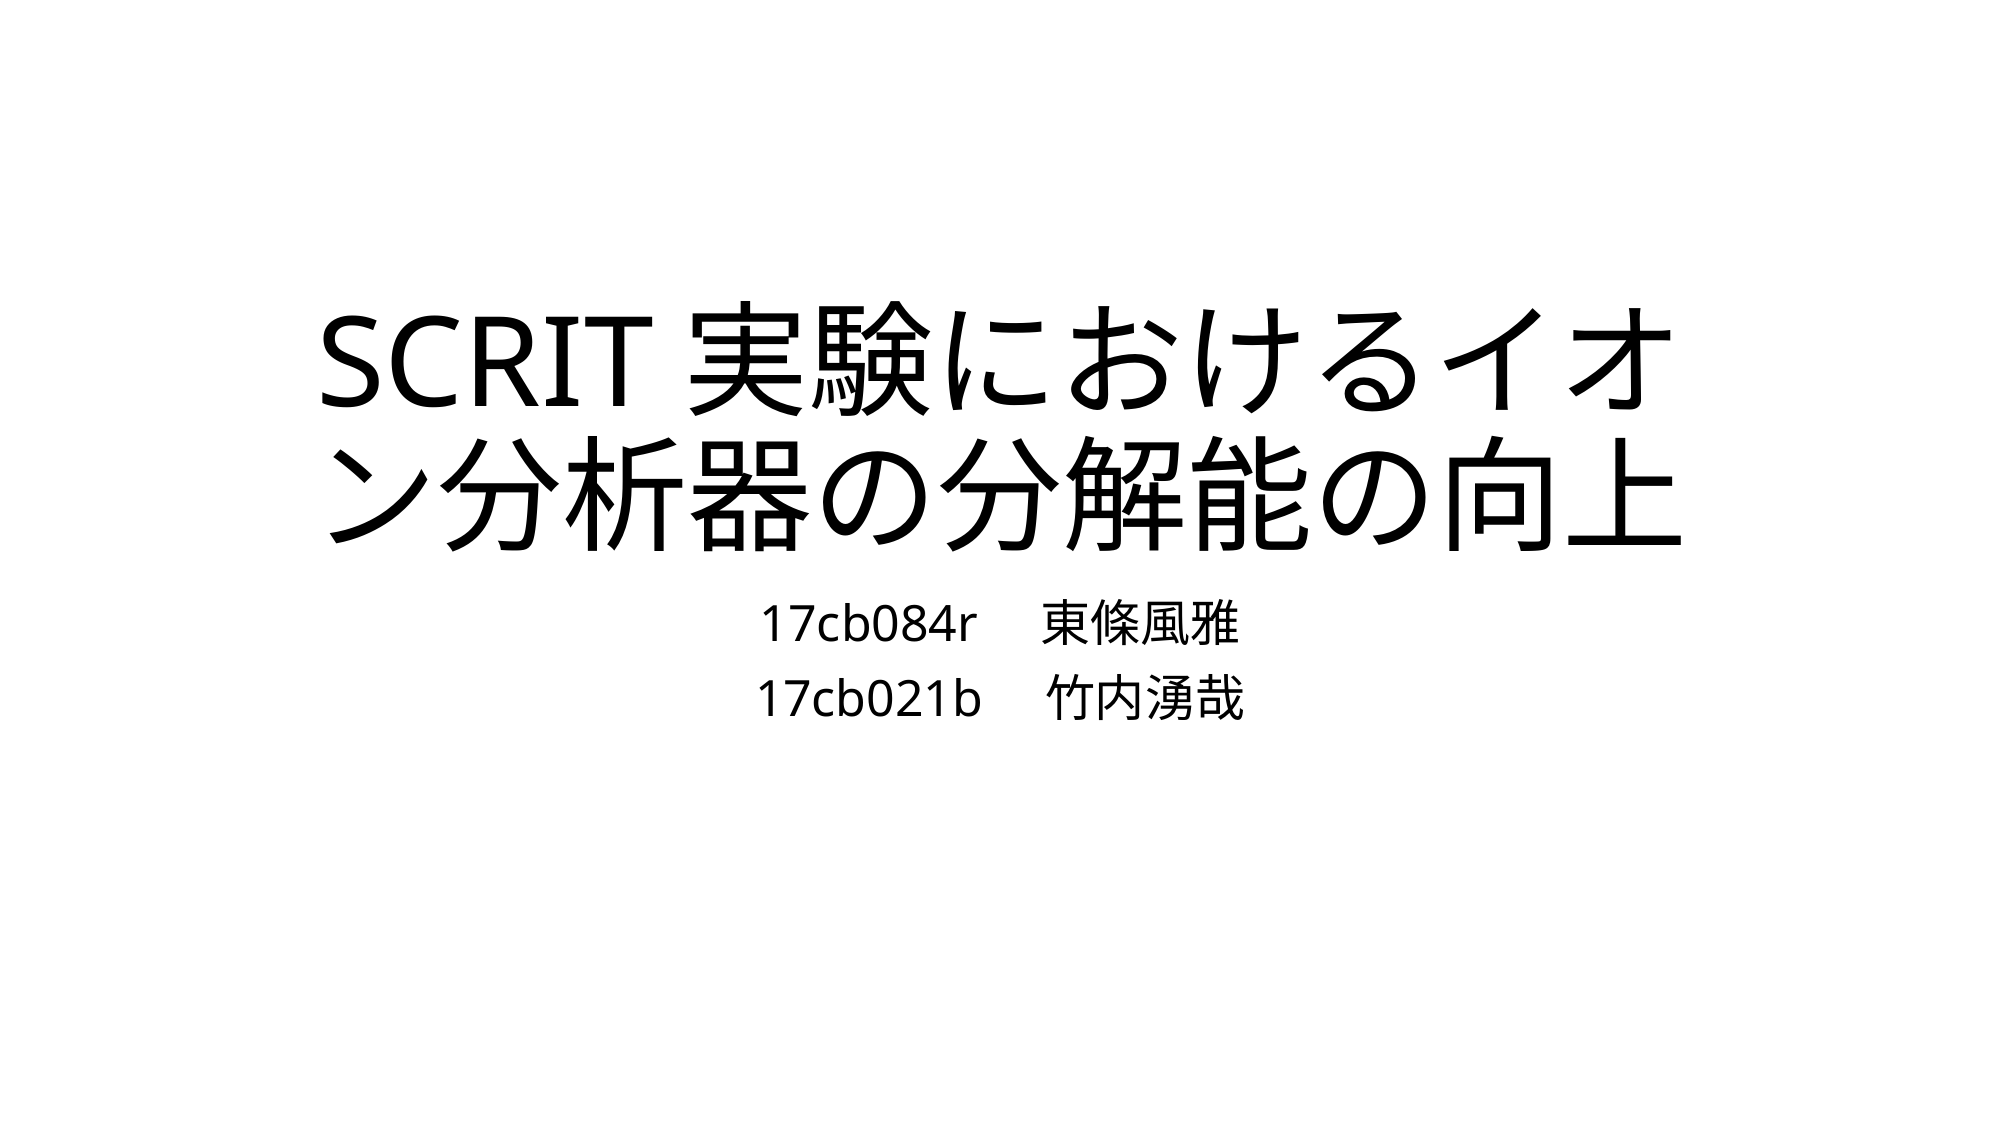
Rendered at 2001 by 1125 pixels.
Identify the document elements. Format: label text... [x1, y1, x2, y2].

title SCRIT実験におけるイオン分析器の分解能の向上 [249, 184, 1750, 576]
subtitle 17cb084r 東條風雅 17cb021b 竹内湧哉 [249, 590, 1750, 863]
